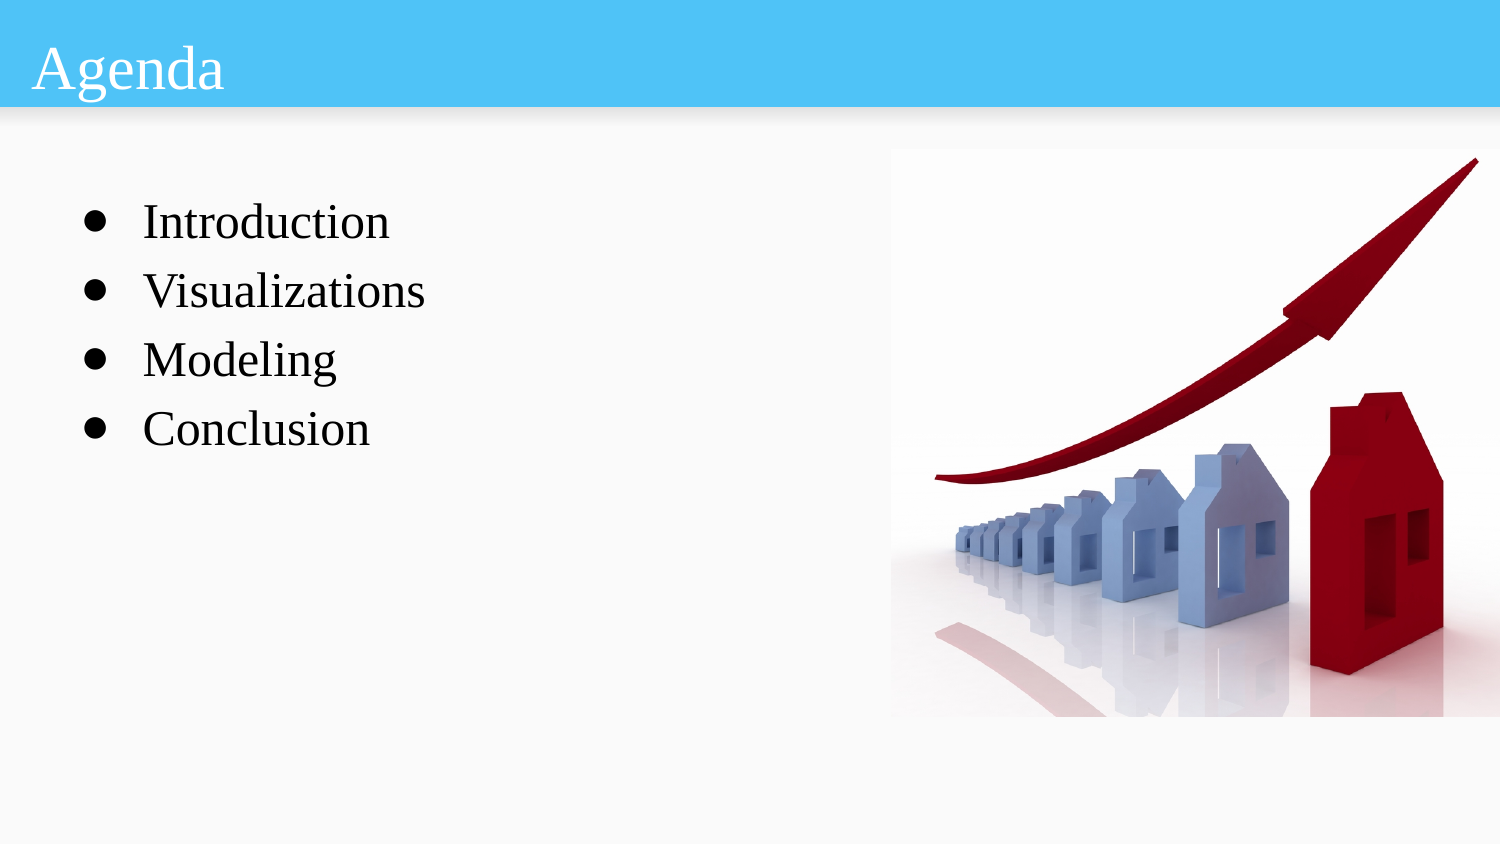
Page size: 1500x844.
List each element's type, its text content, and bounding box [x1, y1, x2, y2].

picture [890, 149, 1500, 717]
title Agenda [16, 0, 1464, 140]
list Introduction Visualizations Modeling Conclusion [52, 164, 885, 610]
